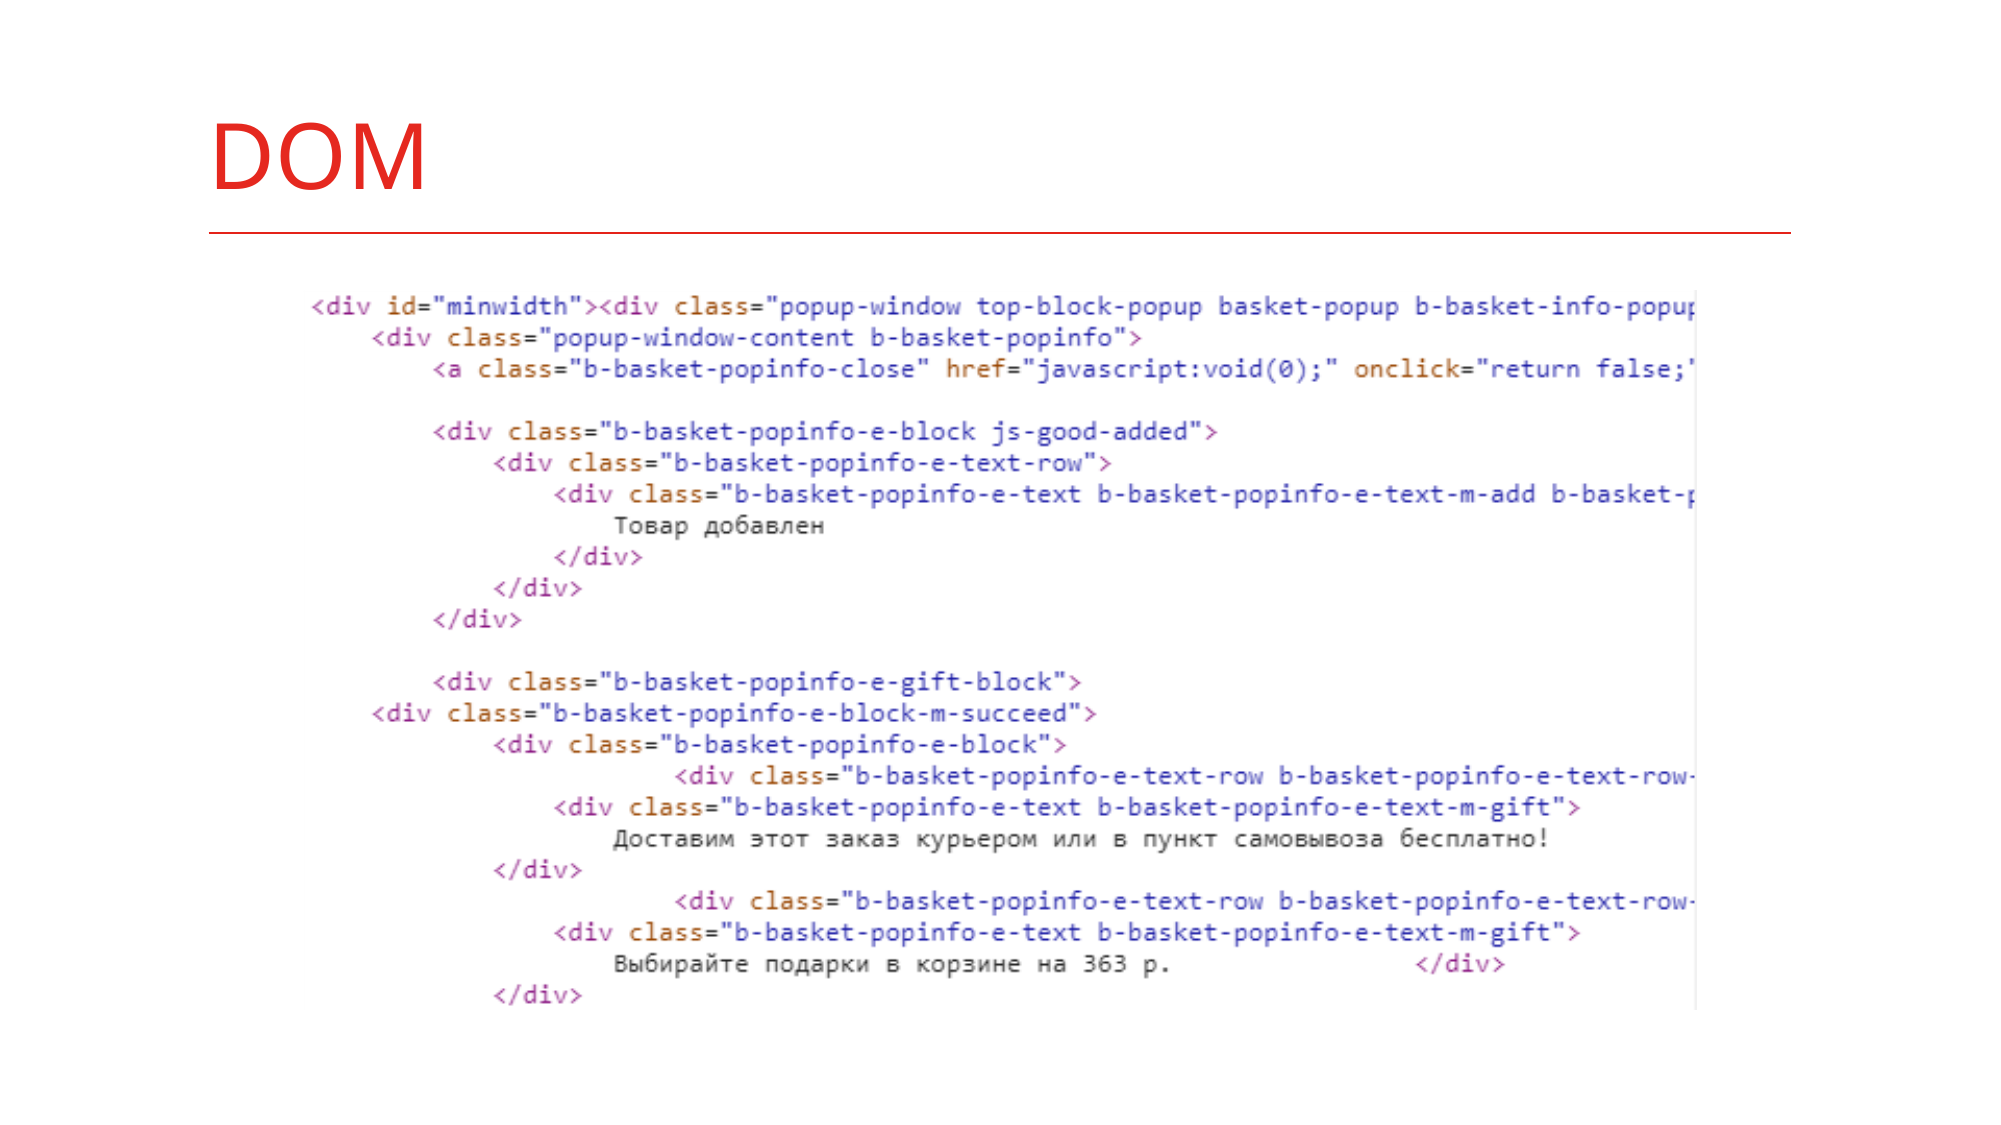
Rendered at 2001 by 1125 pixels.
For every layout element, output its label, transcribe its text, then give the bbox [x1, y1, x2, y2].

title DOM [208, 54, 1792, 232]
picture [303, 290, 1697, 1010]
